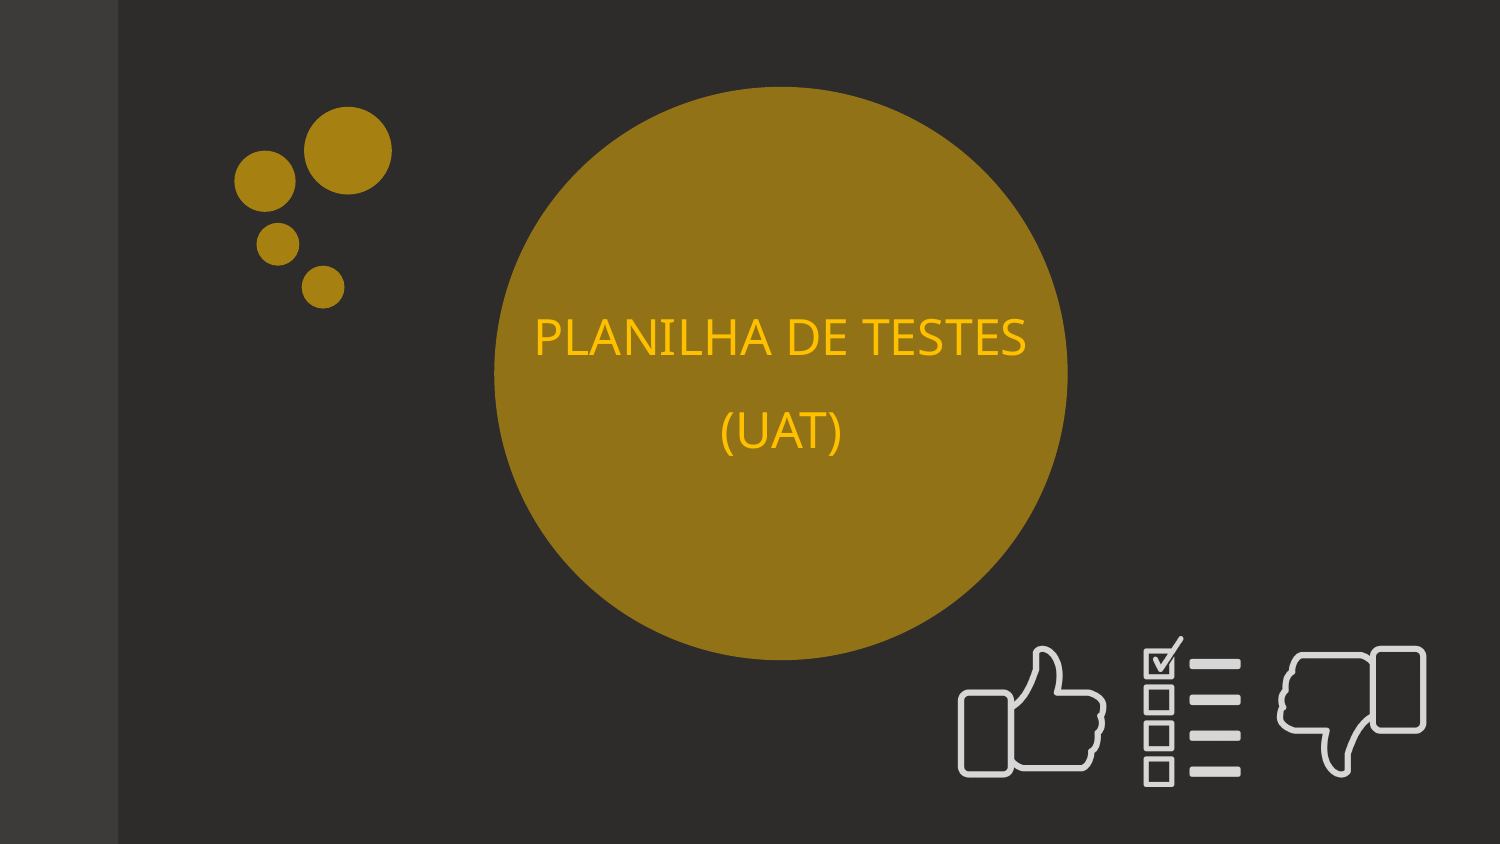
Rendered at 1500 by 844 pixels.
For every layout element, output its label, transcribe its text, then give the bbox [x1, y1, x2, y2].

picture [1276, 636, 1427, 787]
picture [957, 636, 1108, 787]
text_box [506, 86, 1056, 290]
text_box [254, 220, 302, 268]
subtitle PLANILHA DE TESTES (UAT) [494, 290, 1068, 457]
text_box [232, 148, 298, 214]
picture [1116, 636, 1267, 787]
text_box [299, 263, 347, 311]
text_box [301, 104, 394, 197]
text_box [506, 457, 1056, 661]
